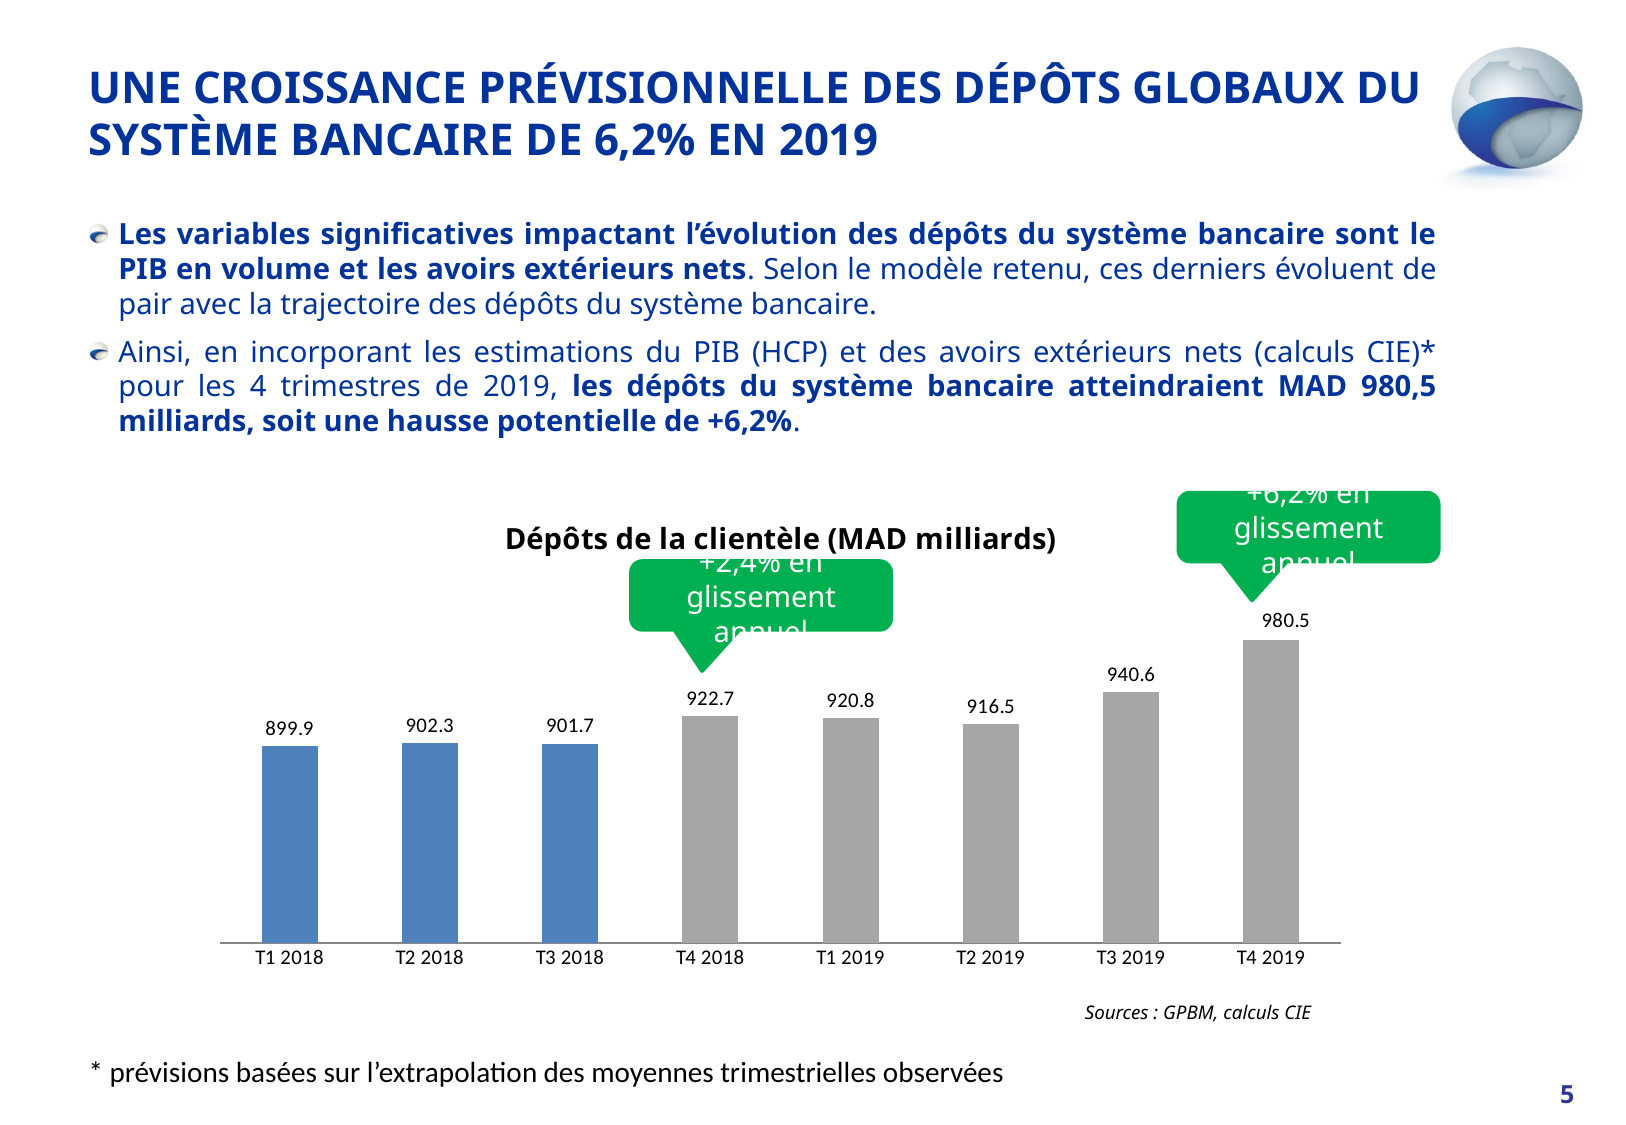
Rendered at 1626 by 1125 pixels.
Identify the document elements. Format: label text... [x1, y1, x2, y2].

text_box * prévisions basées sur l’extrapolation des moyennes trimestrielles observées [72, 1047, 1454, 1094]
chart [193, 491, 1368, 1003]
text_box 5 [1529, 1073, 1606, 1117]
text_box +6,2% en glissement annuel [1369, 490, 1441, 564]
picture [88, 222, 109, 244]
picture [1434, 42, 1601, 195]
picture [88, 340, 109, 361]
text_box Sources : GPBM, calculs CIE [1021, 1011, 1326, 1031]
text_box Les variables significatives impactant l’évolution des dépôts du système bancaire sont le PIB en volume et les avoirs extérieurs nets. Selon le modèle retenu, ces derniers évoluent de pair avec la trajectoire des dépôts du système bancaire. Ainsi, en incorporant les estimations du PIB (HCP) et des avoirs extérieurs nets (calculs CIE)* pour les 4 trimestres de 2019, les dépôts du système bancaire atteindraient MAD 980,5 milliards, soit une hausse potentielle de +6,2%. [73, 208, 1453, 808]
text_box Une croissance prévisionnelle des dépôts globaux du système bancaire de 6,2% en 2019 [73, 42, 1433, 181]
